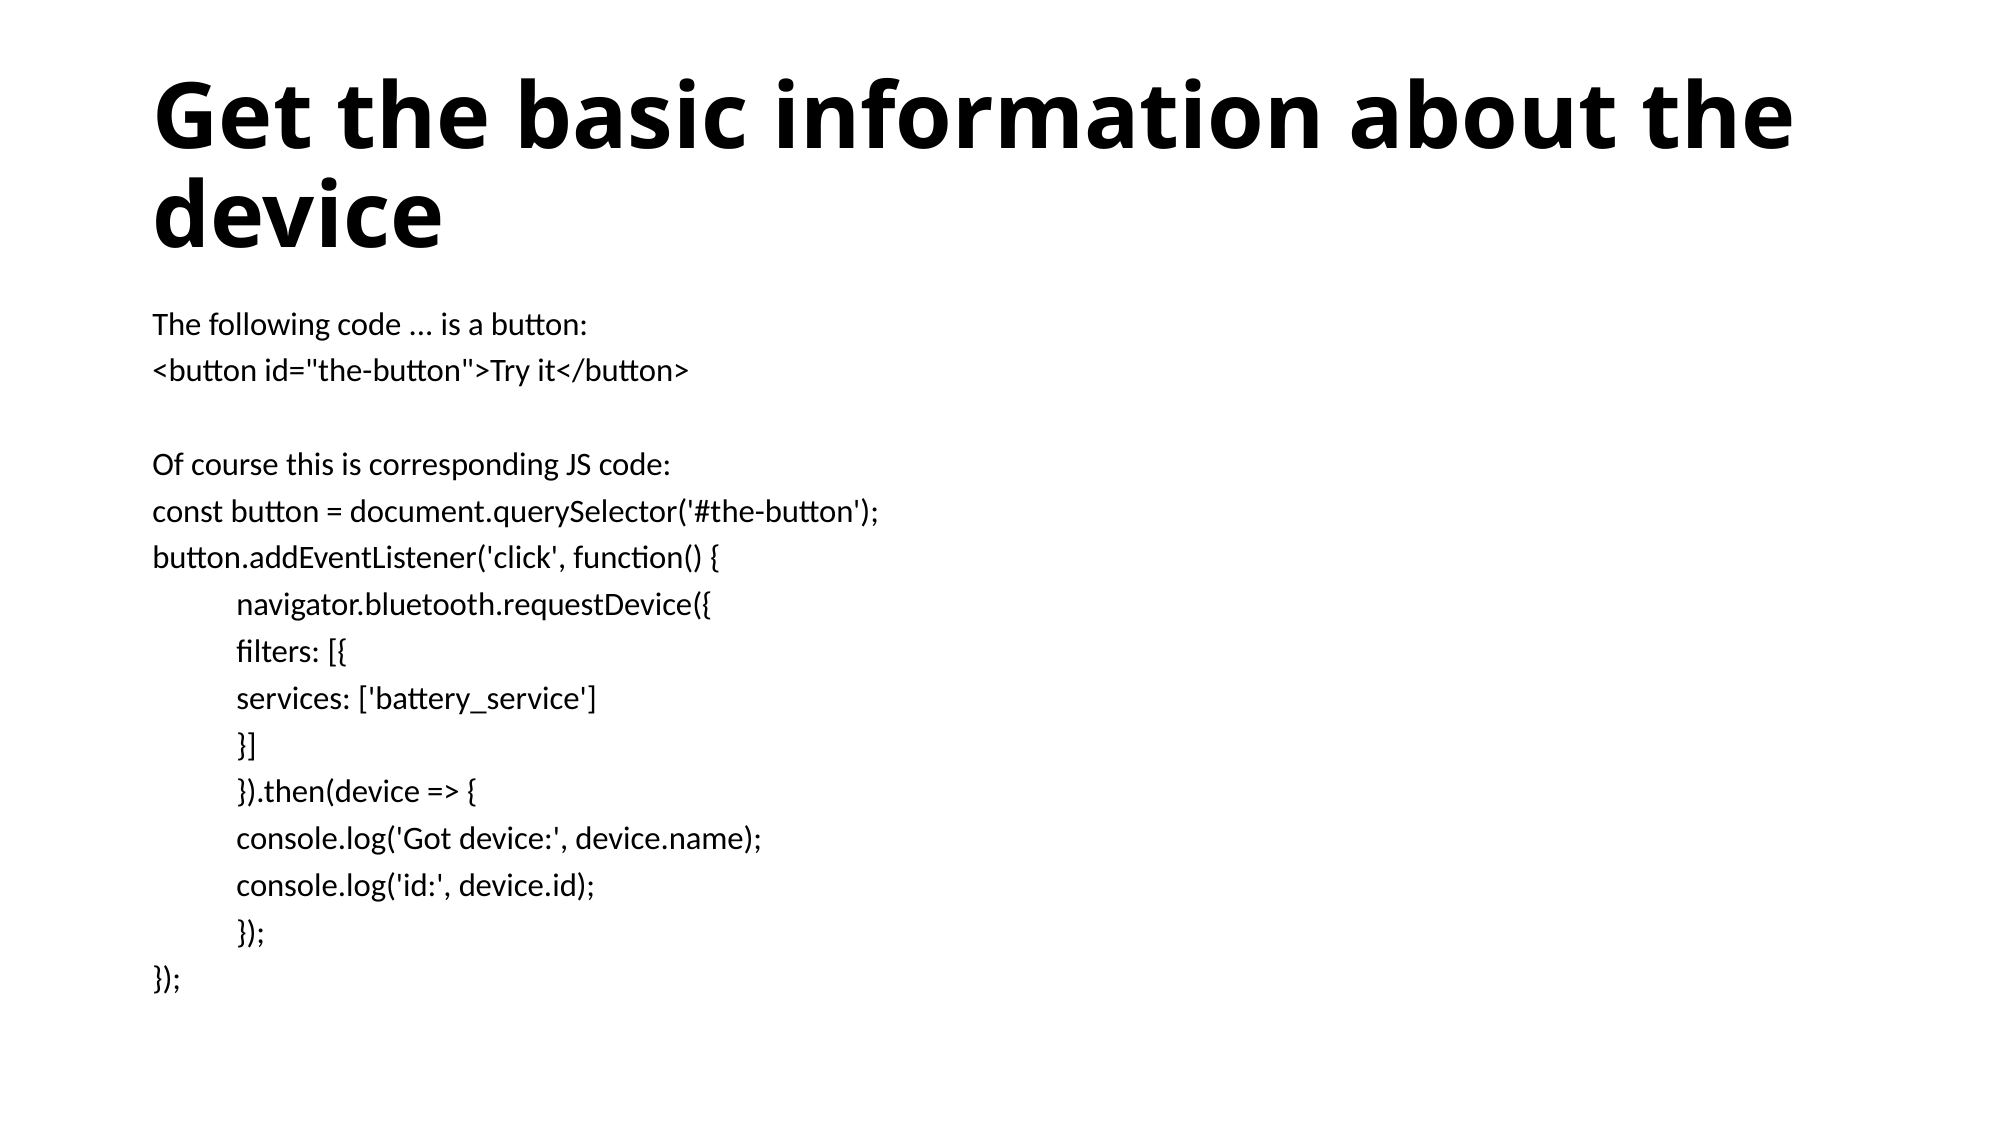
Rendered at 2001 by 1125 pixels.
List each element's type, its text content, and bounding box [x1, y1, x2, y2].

list The following code ... is a button: <button id="the-button">Try it</button> Of course this is corresponding JS code: const button = document.querySelector('#the-button'); button.addEventListener('click', function() { navigator.bluetooth.requestDevice({ filters: [{ services: ['battery_service'] }] }).then(device => { console.log('Got device:', device.name); console.log('id:', device.id); }); }); [137, 299, 1863, 1014]
title Get the basic information about the device [137, 59, 1863, 278]
